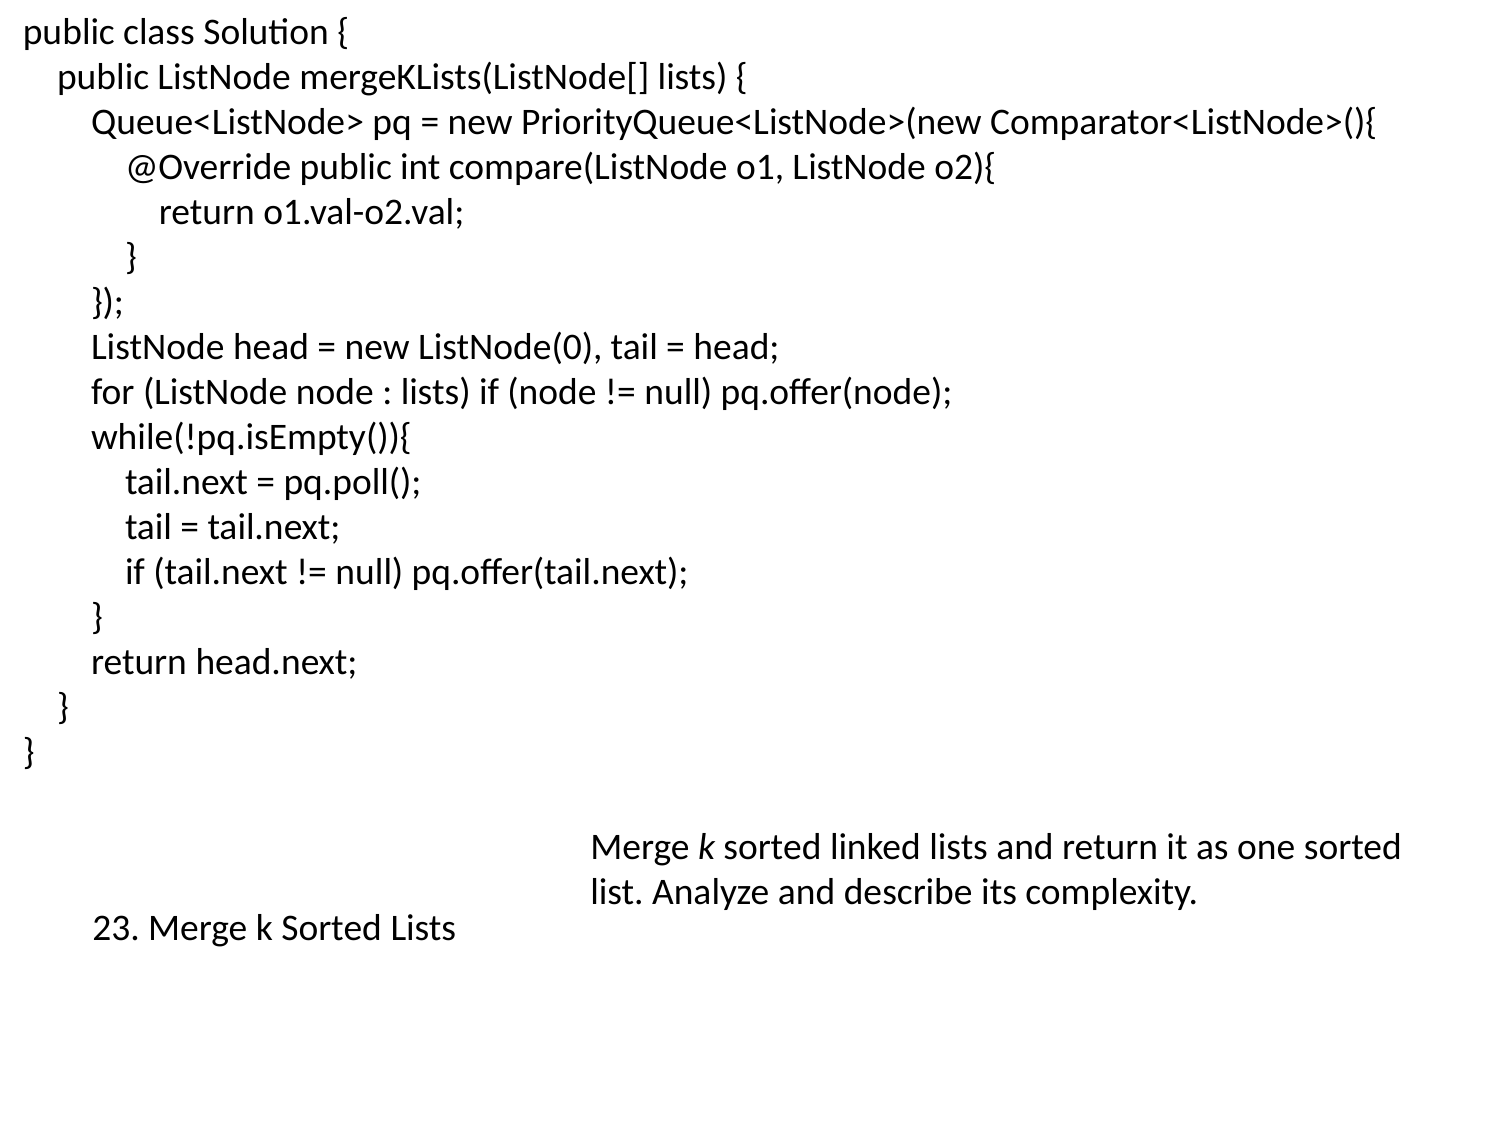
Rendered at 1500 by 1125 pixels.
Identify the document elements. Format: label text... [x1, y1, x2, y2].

text_box Merge k sorted linked lists and return it as one sorted list. Analyze and describe its complexity. [575, 814, 1456, 920]
text_box public class Solution { public ListNode mergeKLists(ListNode[] lists) { Queue<ListNode> pq = new PriorityQueue<ListNode>(new Comparator<ListNode>(){ @Override public int compare(ListNode o1, ListNode o2){ return o1.val-o2.val; } }); ListNode head = new ListNode(0), tail = head; for (ListNode node : lists) if (node != null) pq.offer(node); while(!pq.isEmpty()){ tail.next = pq.poll(); tail = tail.next; if (tail.next != null) pq.offer(tail.next); } return head.next; } } [8, 0, 1394, 780]
text_box 23. Merge k Sorted Lists [77, 895, 472, 956]
